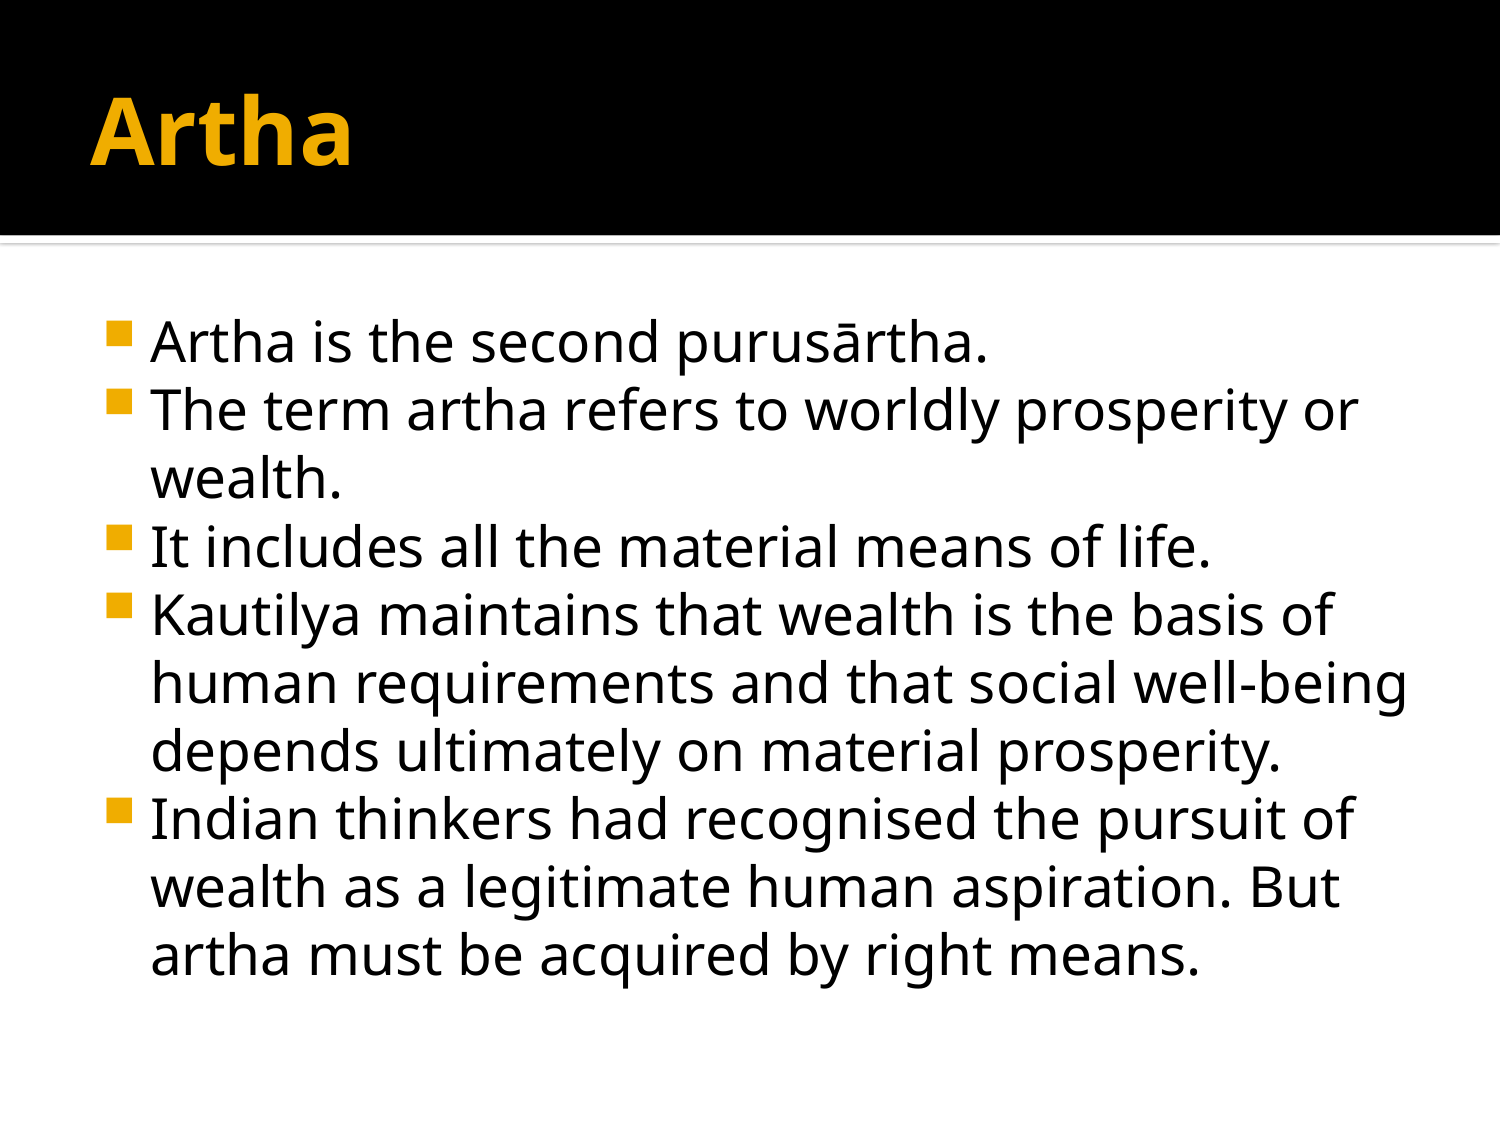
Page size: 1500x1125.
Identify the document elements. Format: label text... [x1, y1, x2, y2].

title Artha [75, 25, 1425, 231]
list Artha is the second purusārtha. The term artha refers to worldly prosperity or wealth. It includes all the material means of life. Kautilya maintains that wealth is the basis of human requirements and that social well-being depends ultimately on material prosperity. Indian thinkers had recognised the pursuit of wealth as a legitimate human aspiration. But artha must be acquired by right means. [75, 291, 1425, 1050]
